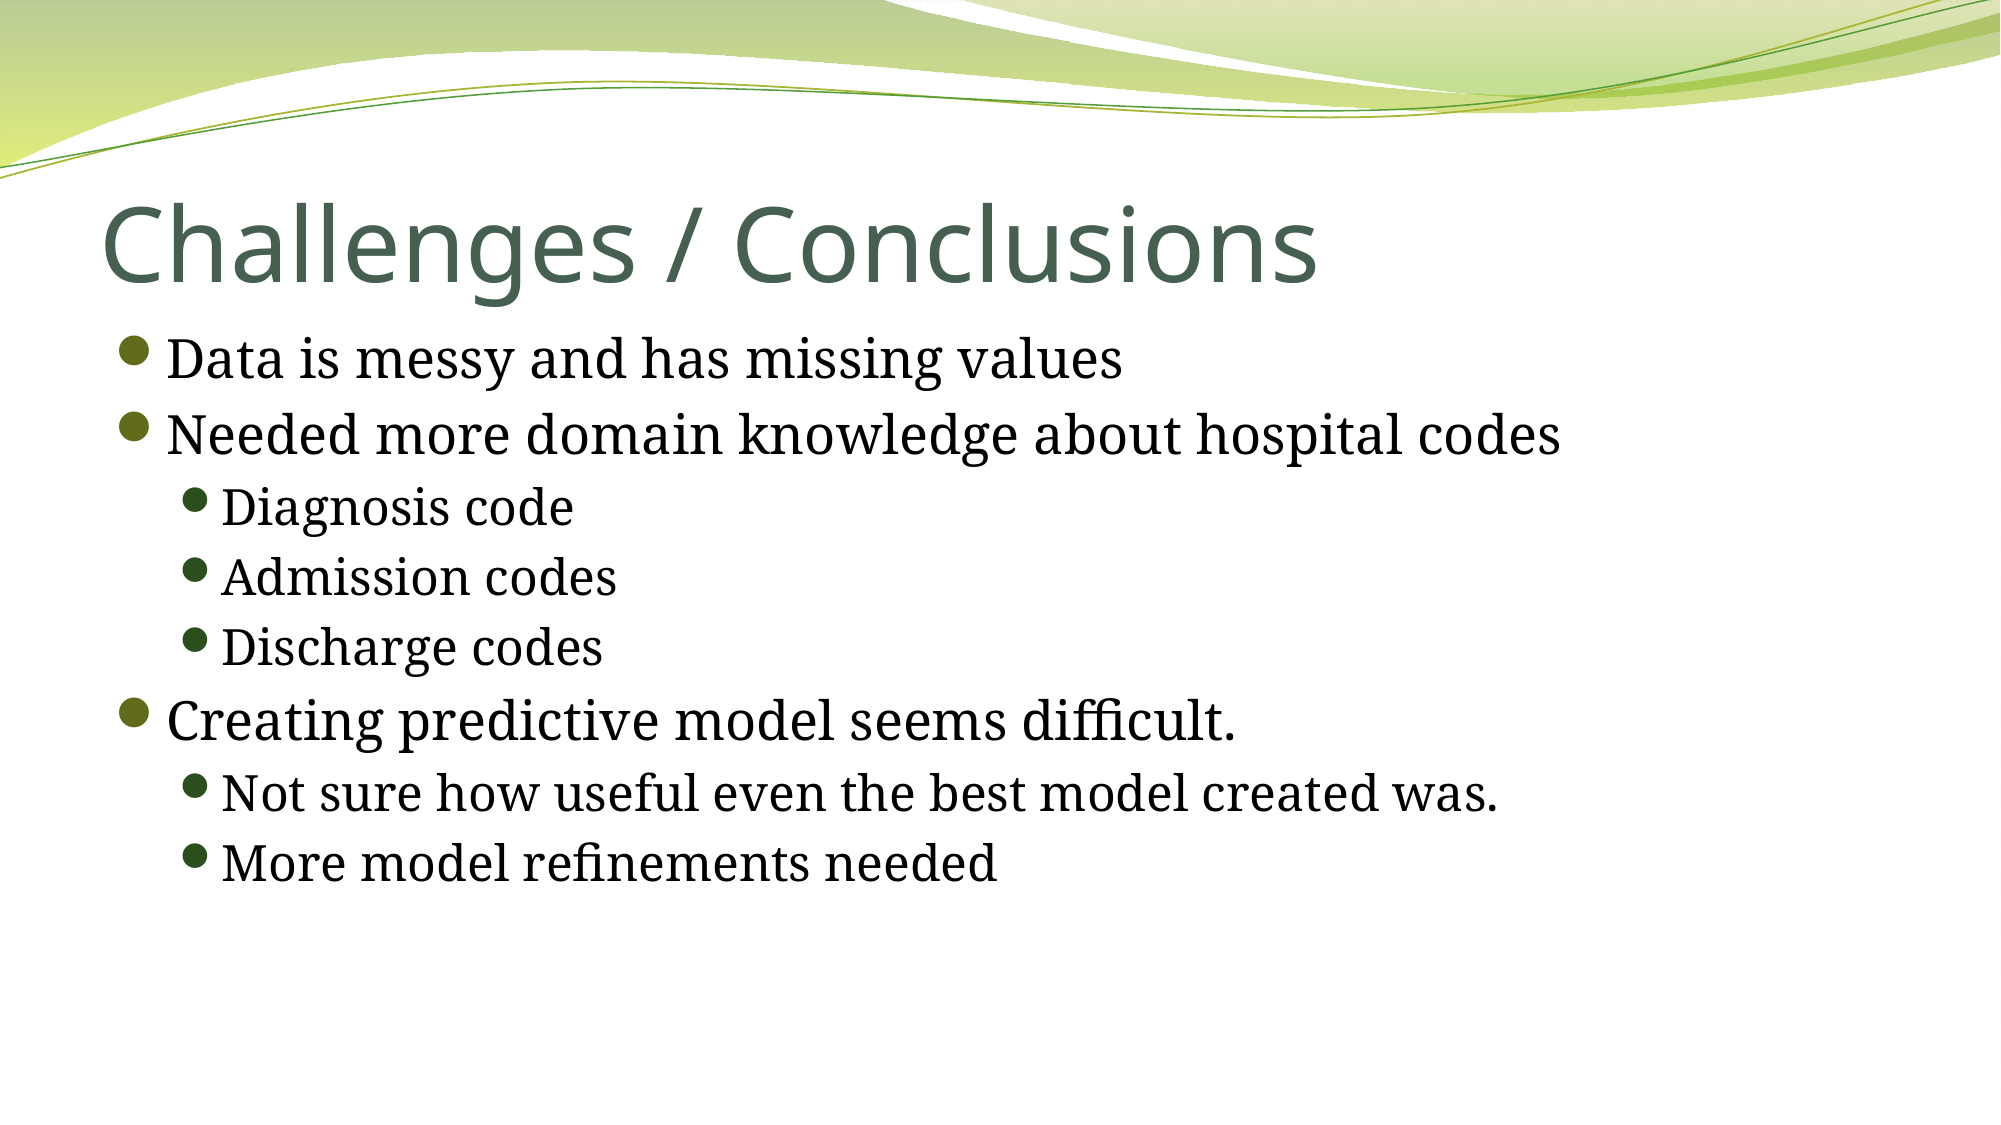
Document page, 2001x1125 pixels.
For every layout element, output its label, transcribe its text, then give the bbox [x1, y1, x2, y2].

title Challenges / Conclusions [99, 115, 1900, 303]
list Data is messy and has missing values Needed more domain knowledge about hospital codes Diagnosis code Admission codes Discharge codes Creating predictive model seems difficult. Not sure how useful even the best model created was. More model refinements needed [99, 317, 1900, 1038]
